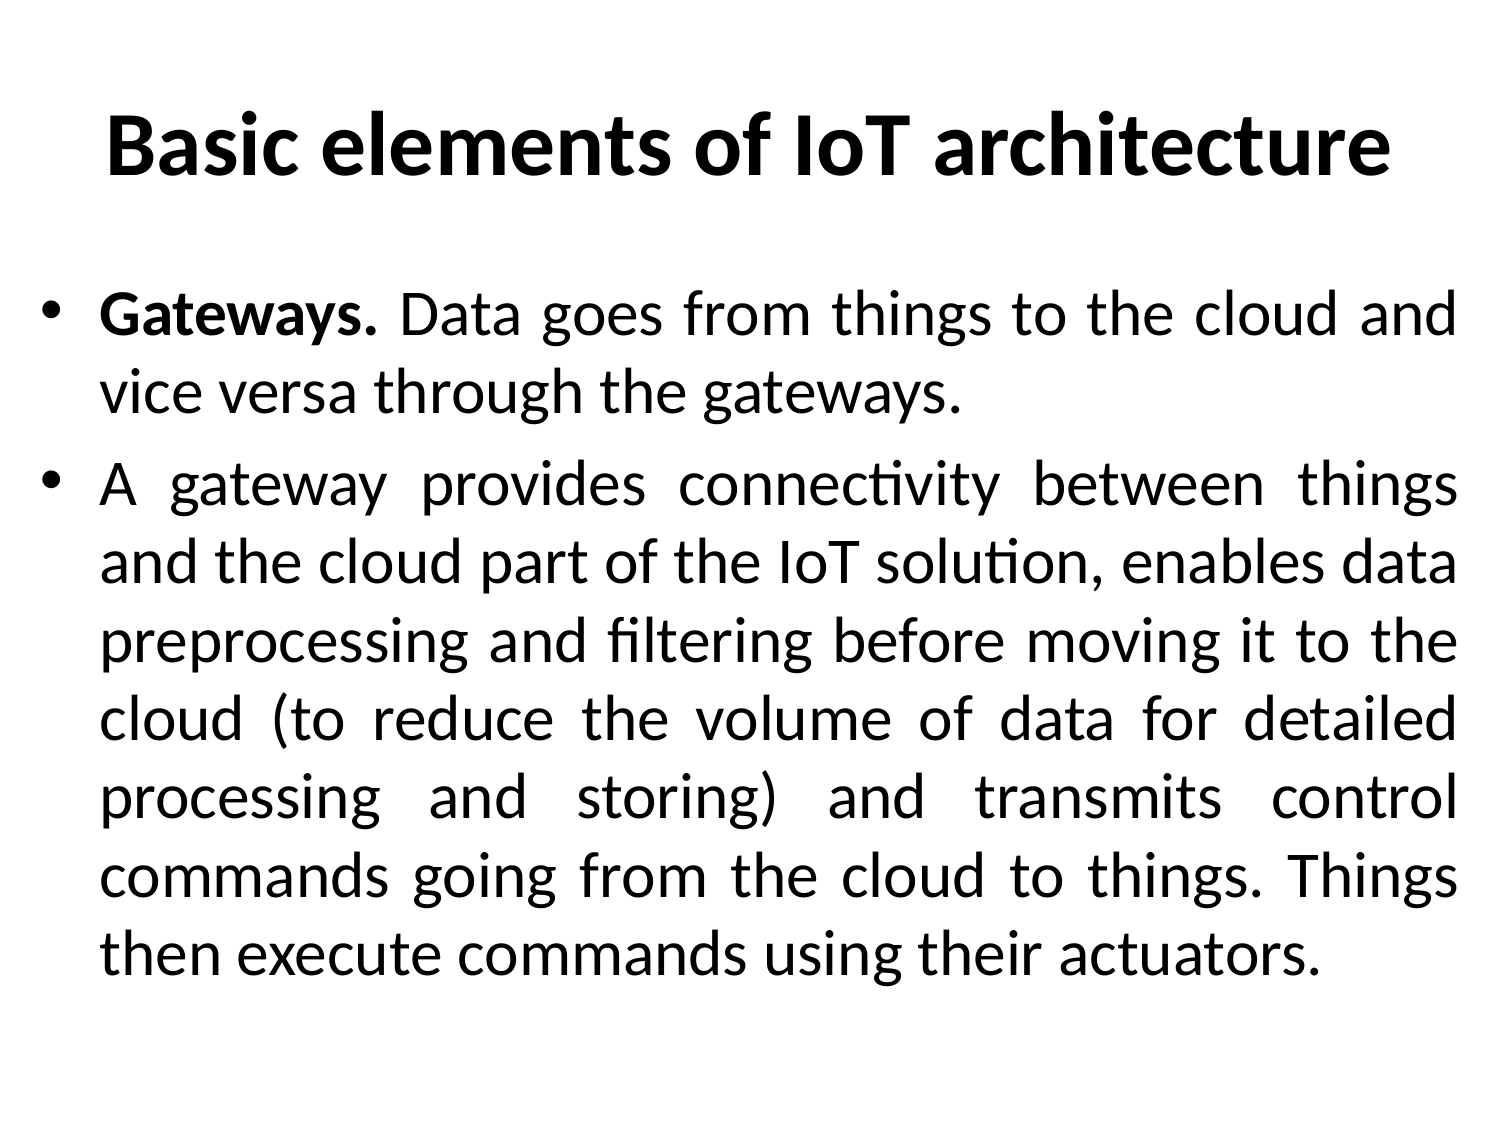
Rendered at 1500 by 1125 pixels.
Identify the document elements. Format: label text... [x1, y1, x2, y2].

list Gateways. Data goes from things to the cloud and vice versa through the gateways. A gateway provides connectivity between things and the cloud part of the IoT solution, enables data preprocessing and filtering before moving it to the cloud (to reduce the volume of data for detailed processing and storing) and transmits control commands going from the cloud to things. Things then execute commands using their actuators. [24, 262, 1475, 1005]
title Basic elements of IoT architecture [75, 45, 1425, 233]
